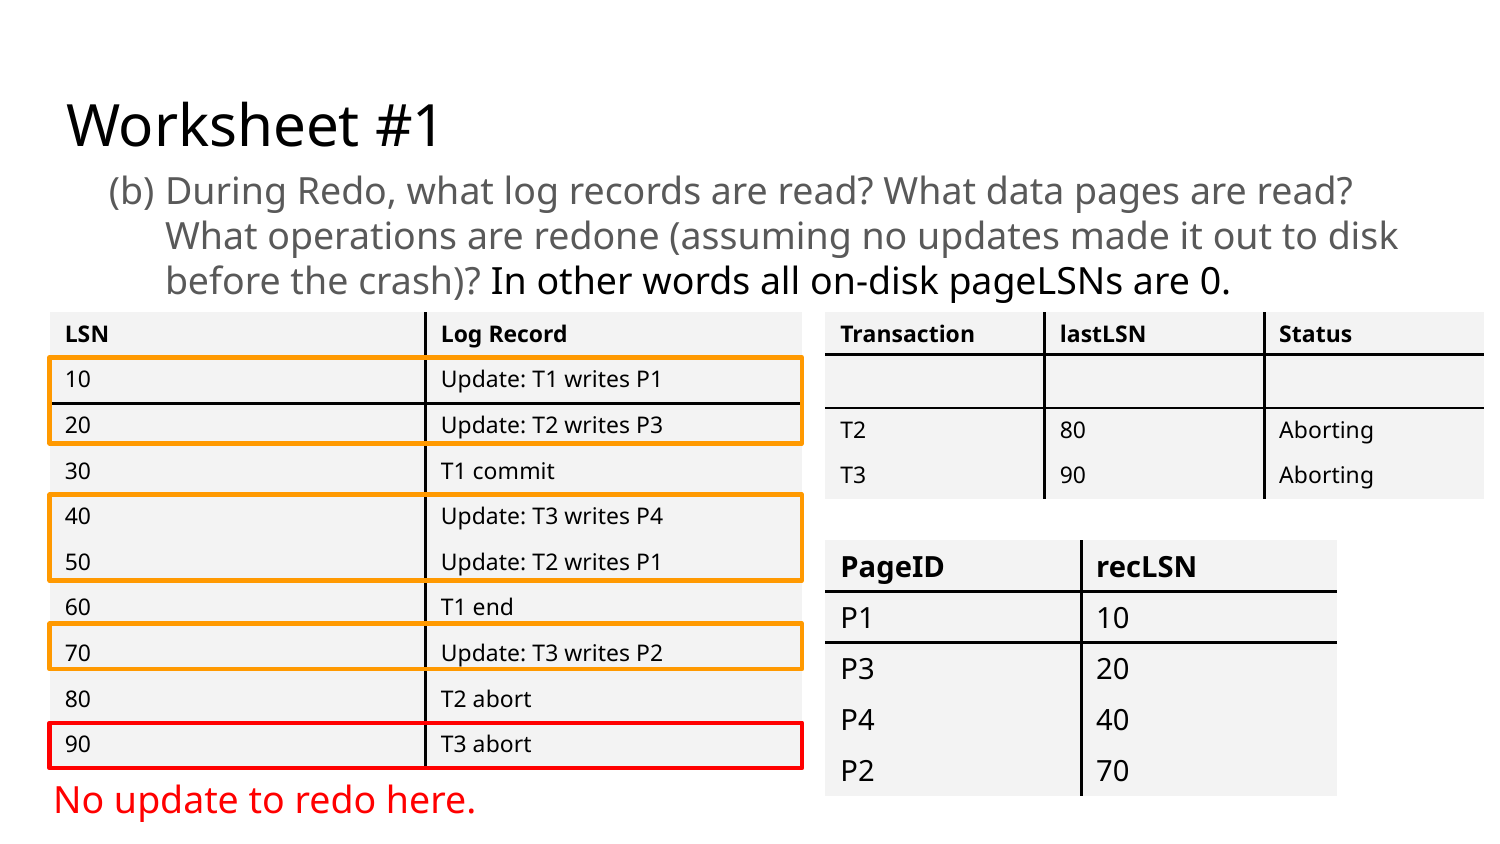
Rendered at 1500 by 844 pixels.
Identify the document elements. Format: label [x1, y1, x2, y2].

table_cell [1083, 644, 1337, 796]
table_cell [825, 409, 1043, 499]
table_cell [1266, 356, 1484, 407]
table_header [427, 313, 802, 356]
table_header [1046, 313, 1263, 353]
table_cell [1046, 356, 1263, 407]
table_cell [50, 669, 424, 722]
table_cell [1046, 409, 1263, 499]
table_cell [427, 444, 802, 494]
table_header [1266, 312, 1484, 353]
table_cell [825, 593, 1080, 641]
table_cell [1083, 593, 1337, 641]
text_box [49, 357, 802, 444]
table_header [825, 313, 1043, 353]
table_cell [825, 356, 1043, 407]
table_cell [50, 444, 424, 494]
table_header [825, 540, 1080, 590]
text_box [49, 623, 802, 669]
table_cell [50, 581, 424, 623]
list [38, 768, 854, 844]
table_cell [825, 644, 1080, 796]
table_cell [1266, 409, 1484, 499]
table_cell [427, 669, 802, 722]
table_cell [427, 581, 802, 623]
table_header [50, 312, 424, 356]
list [75, 159, 1425, 313]
text_box [49, 722, 802, 769]
text_box [51, 72, 1449, 167]
text_box [49, 494, 802, 581]
table_header [1083, 540, 1337, 590]
